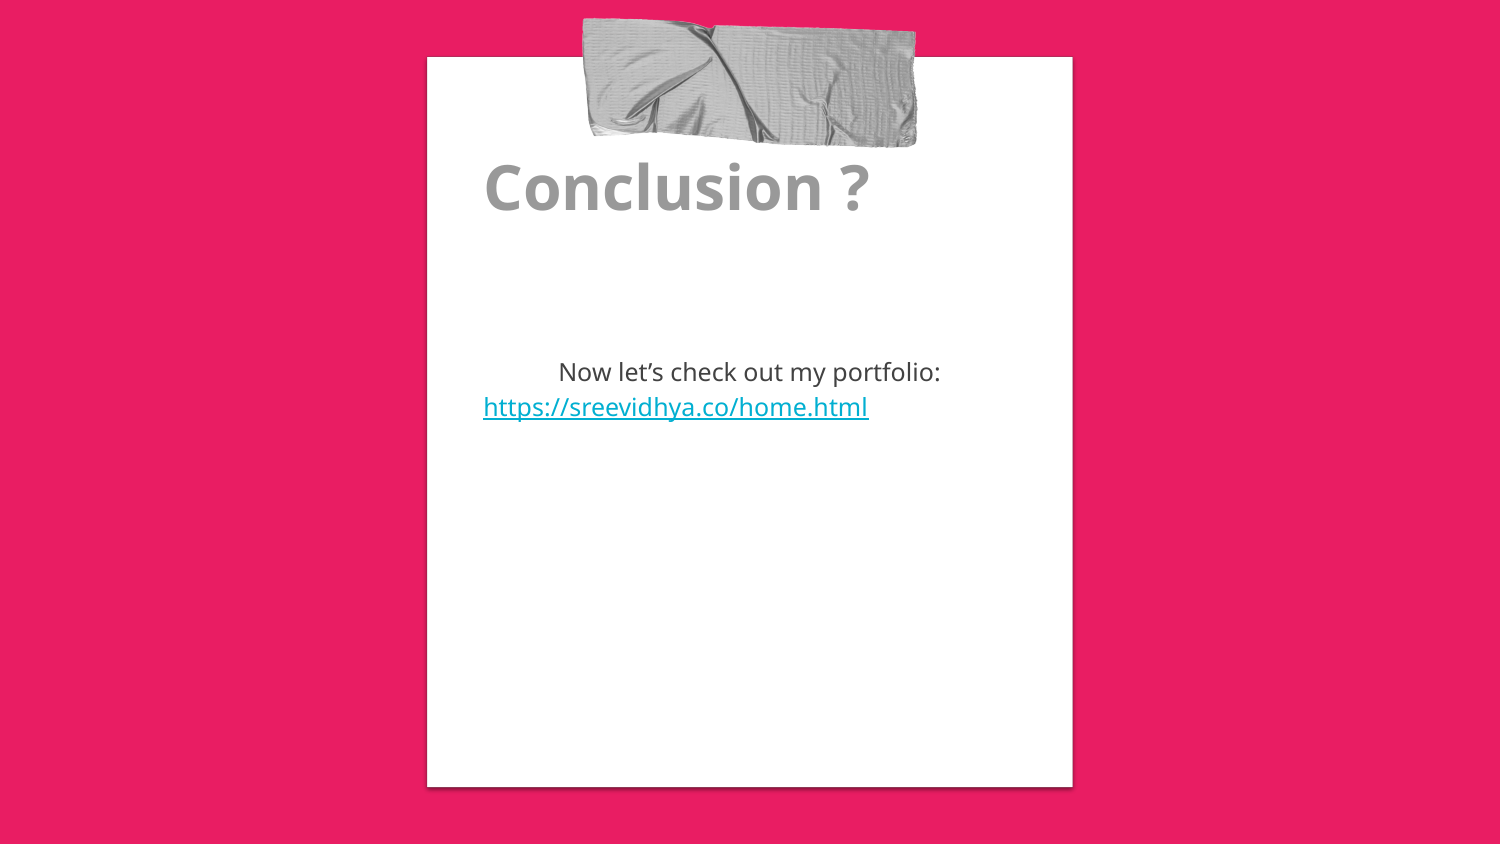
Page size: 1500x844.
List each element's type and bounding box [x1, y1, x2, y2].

picture [400, 16, 1100, 818]
